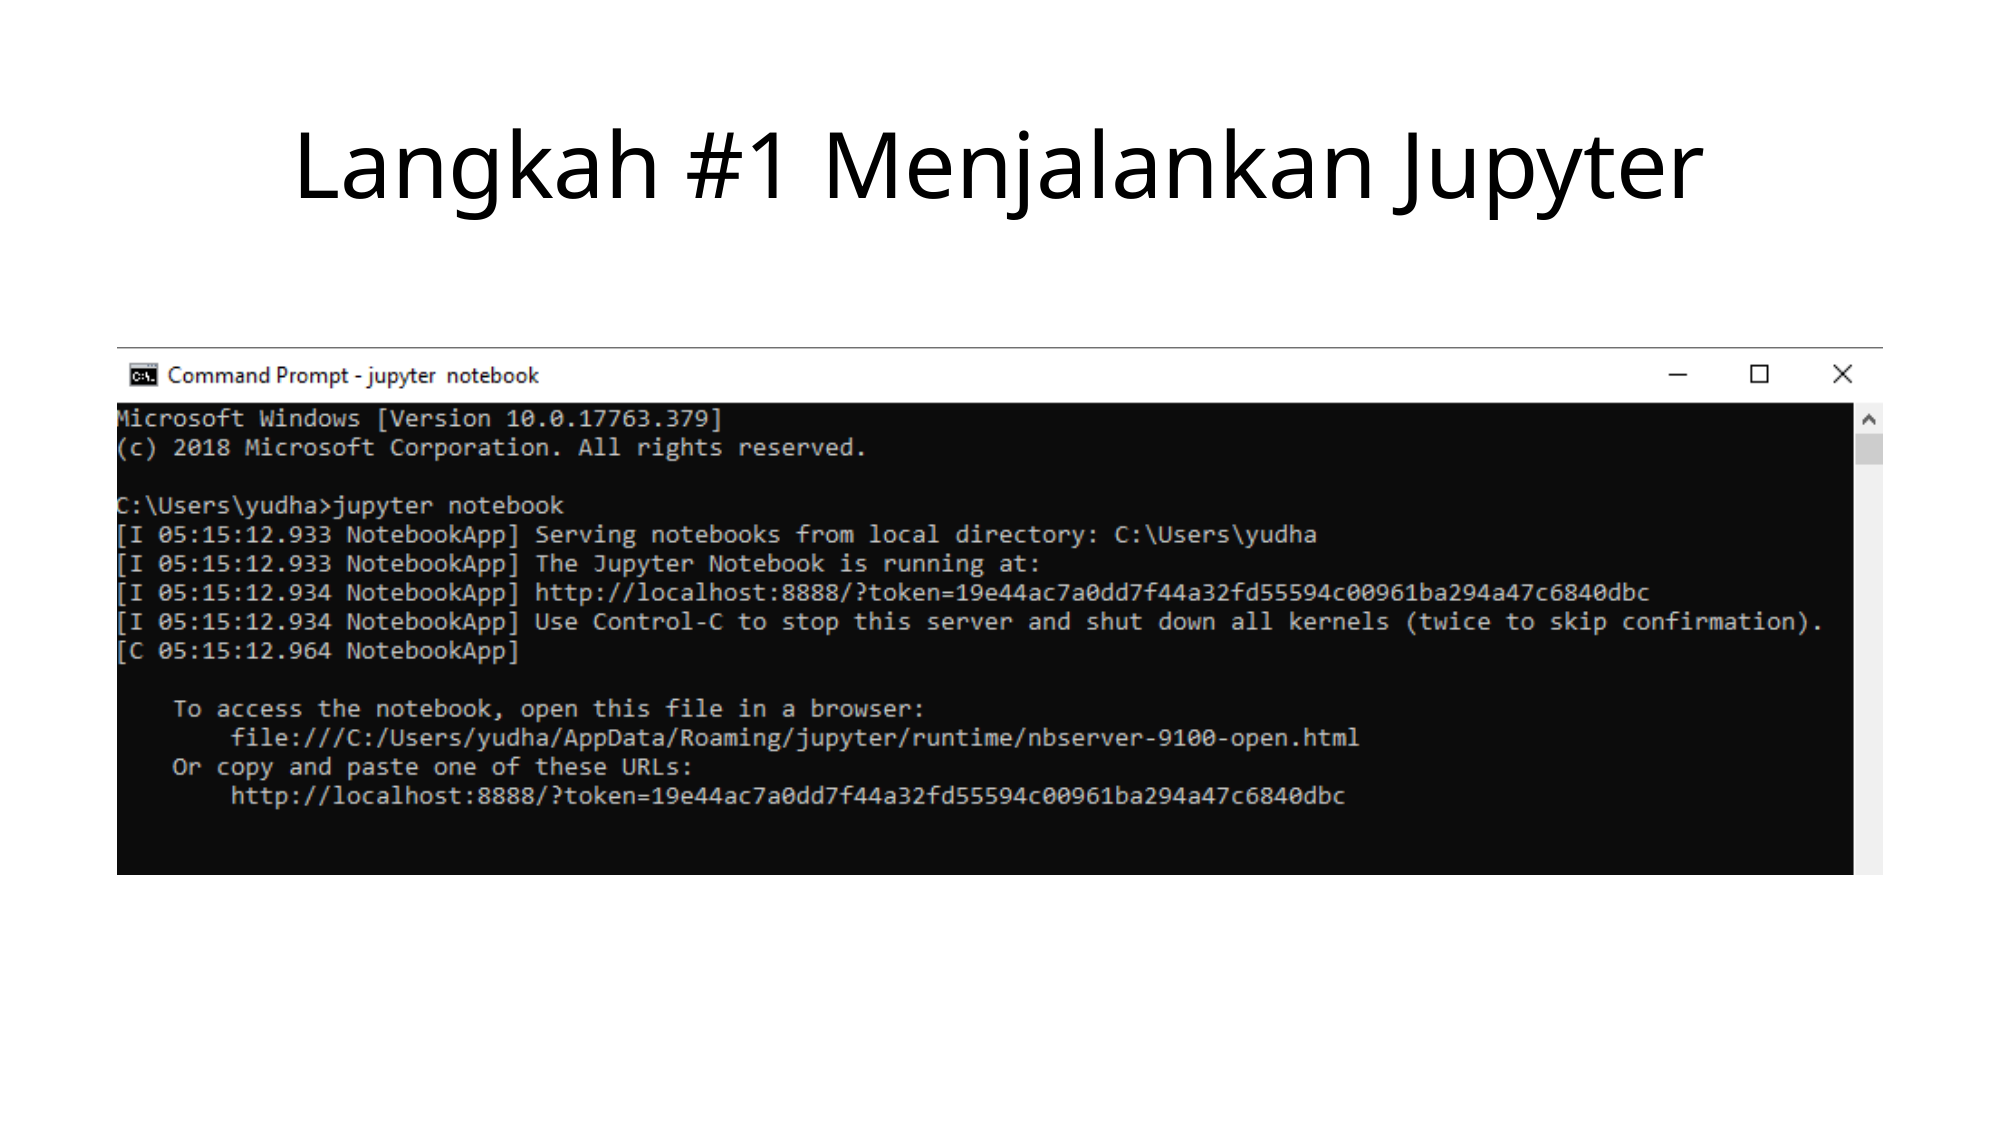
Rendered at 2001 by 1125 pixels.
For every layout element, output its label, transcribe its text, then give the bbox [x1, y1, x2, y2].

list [117, 347, 1883, 875]
title Langkah #1 Menjalankan Jupyter [137, 59, 1863, 278]
